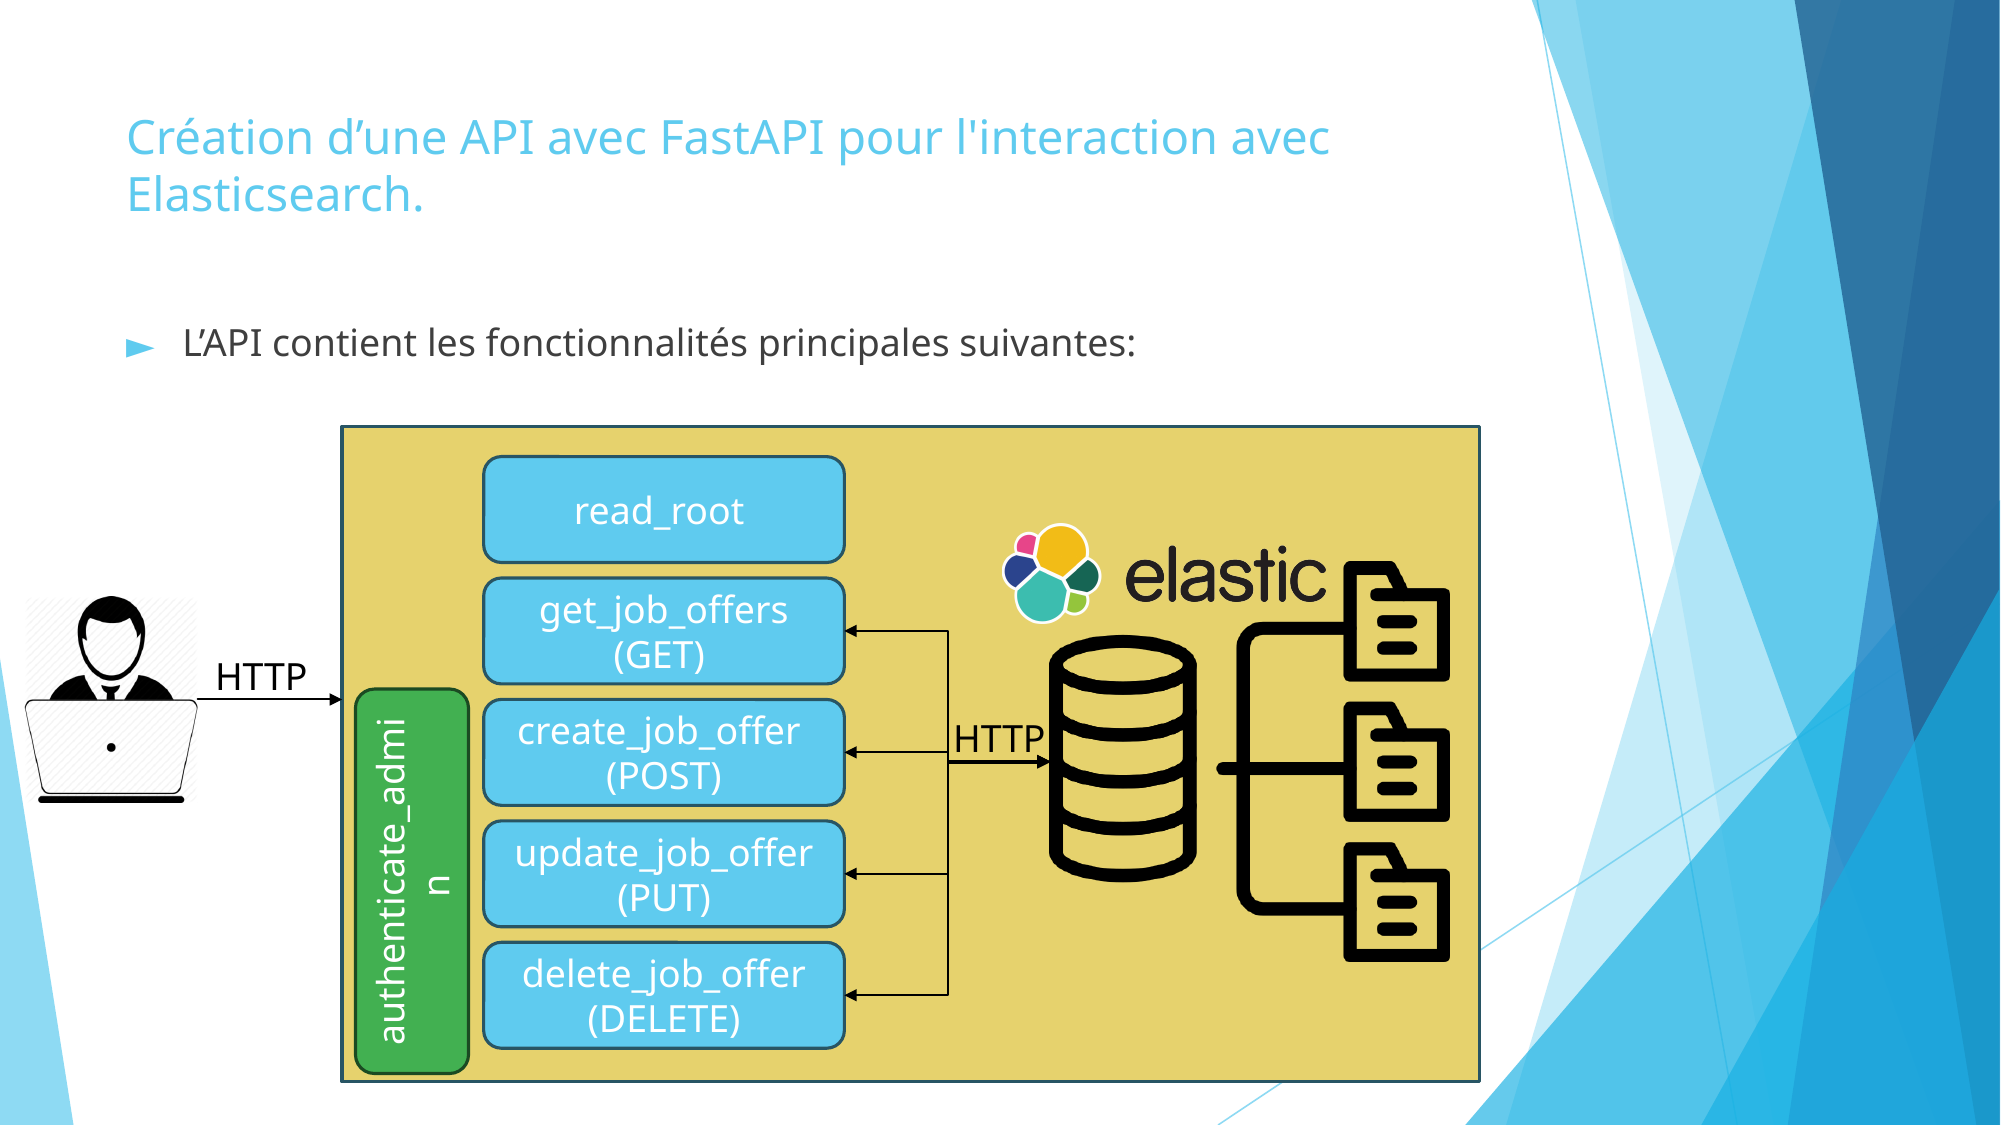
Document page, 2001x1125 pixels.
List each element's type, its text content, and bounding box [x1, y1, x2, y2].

text_box read_root [483, 456, 845, 563]
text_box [844, 760, 1050, 996]
text_box authenticate_admin [355, 688, 469, 1074]
text_box update_job_offer (PUT) [483, 820, 839, 927]
text_box create_job_offer (POST) [483, 699, 839, 806]
list L’API contient les fonctionnalités principales suivantes: [111, 311, 1522, 1099]
picture [23, 595, 198, 803]
text_box get_job_offers (GET) [483, 577, 845, 684]
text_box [844, 752, 1050, 759]
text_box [1002, 523, 1450, 962]
text_box HTTP [202, 645, 340, 698]
title Création d’une API avec FastAPI pour l'interaction avec Elasticsearch. [111, 99, 1541, 287]
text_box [844, 630, 1050, 751]
text_box delete_job_offer (DELETE) [483, 942, 845, 1049]
